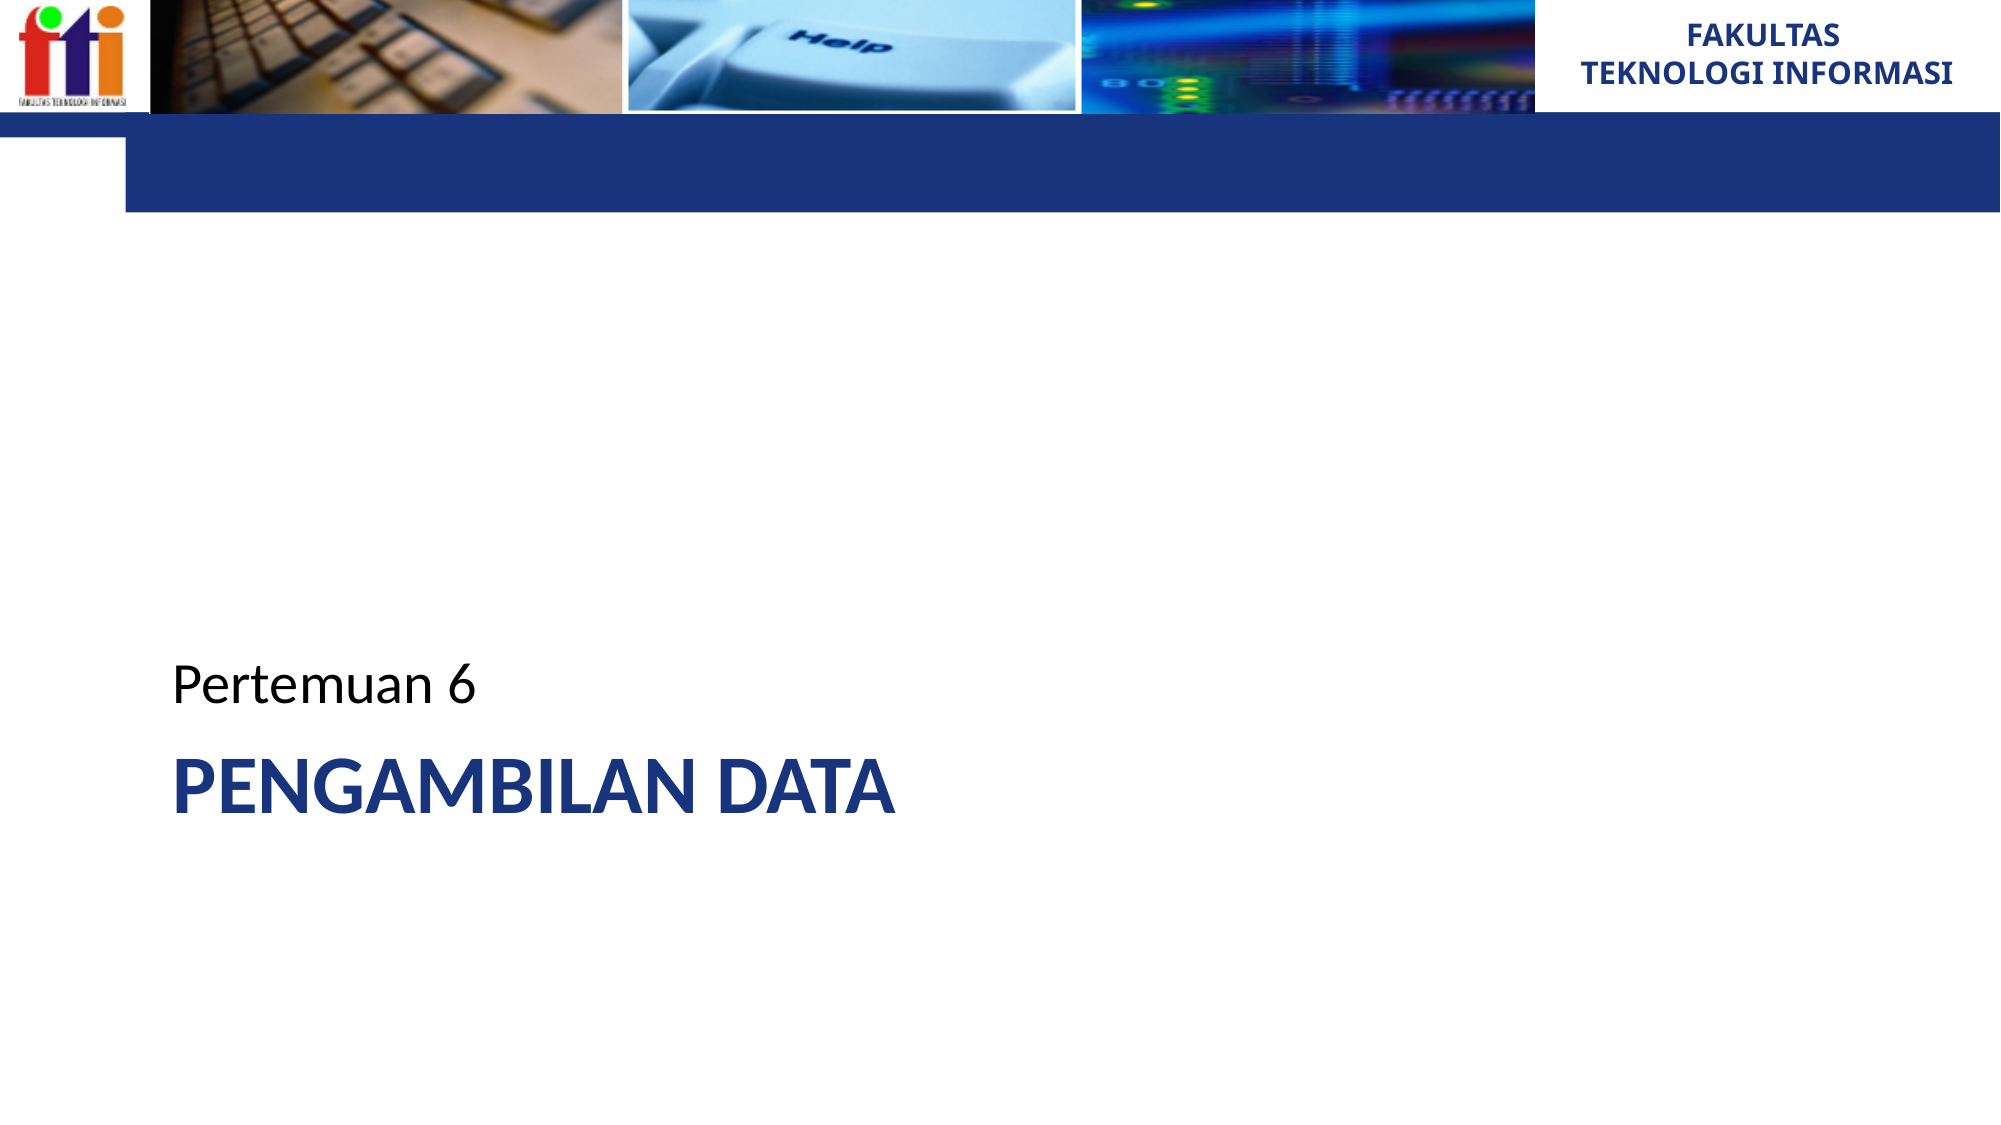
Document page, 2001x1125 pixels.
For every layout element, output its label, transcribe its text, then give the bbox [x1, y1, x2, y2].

picture [19, 6, 126, 106]
title PENGAMBILAN DATA [157, 722, 1910, 947]
picture [149, 0, 1535, 114]
list Pertemuan 6 [157, 476, 1859, 722]
